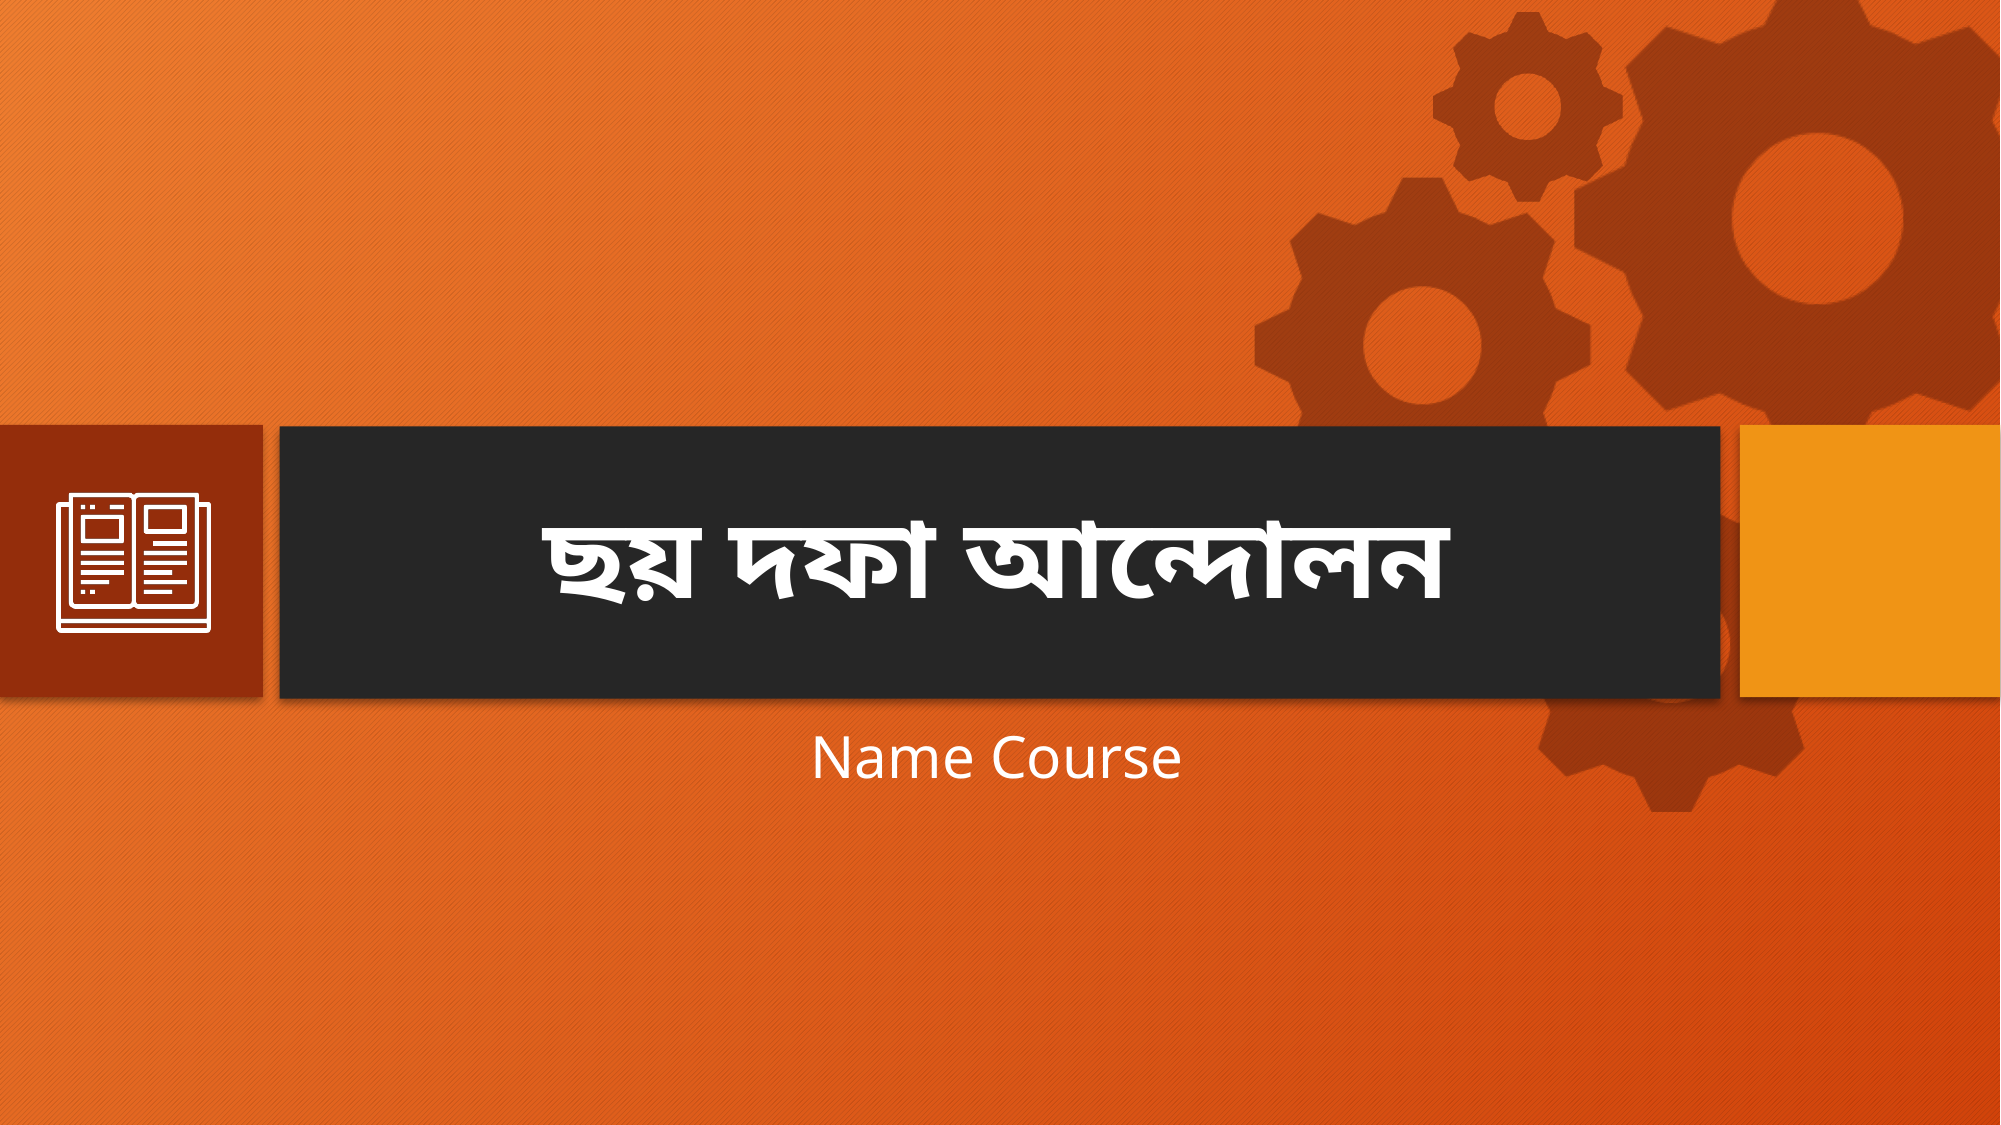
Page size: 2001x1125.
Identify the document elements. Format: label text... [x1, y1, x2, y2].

picture [56, 485, 211, 640]
picture [1186, 0, 2000, 881]
title ছয় দফা আন্দোলন [299, 449, 1694, 676]
subtitle Name Course [300, 720, 1694, 905]
